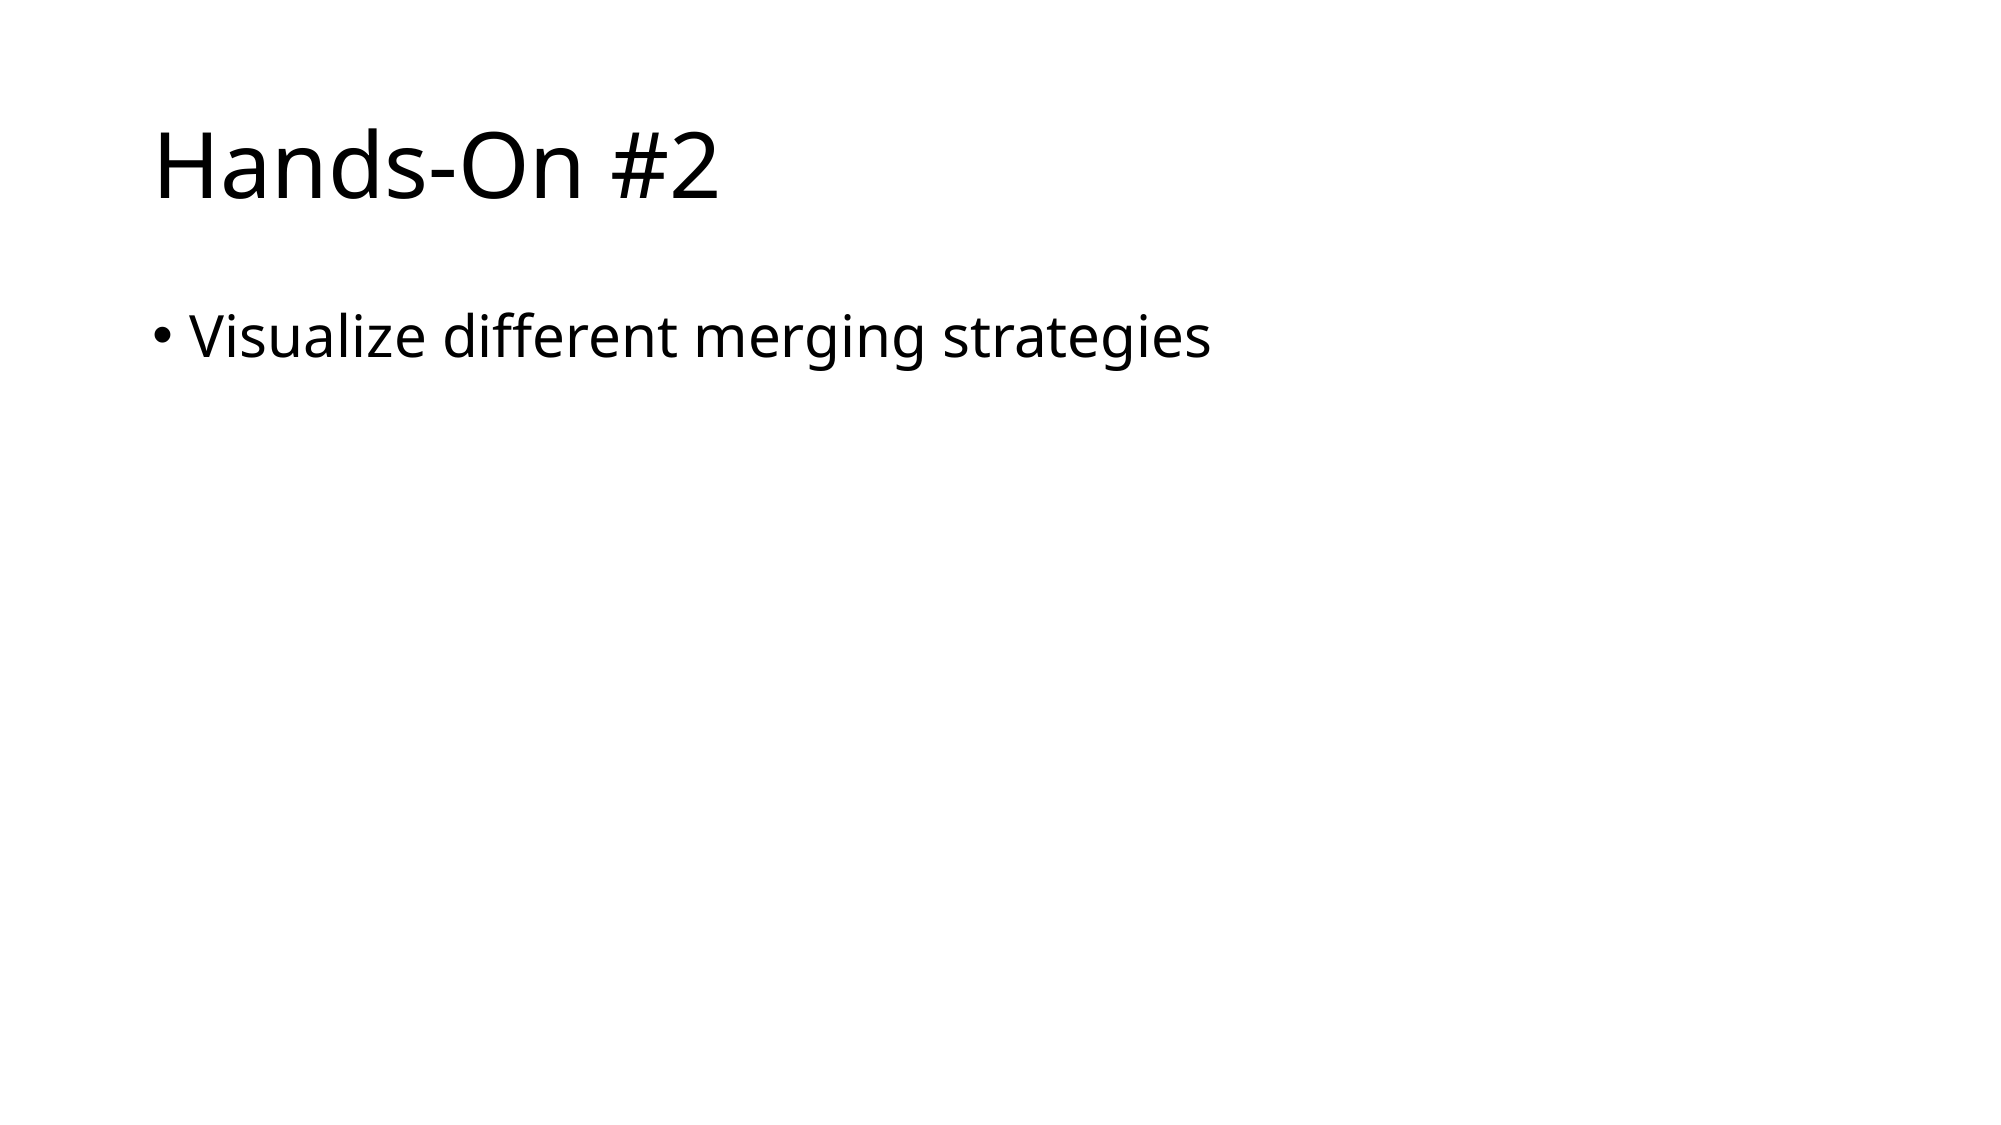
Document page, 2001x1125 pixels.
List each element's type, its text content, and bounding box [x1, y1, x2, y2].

title Hands-On #2 [137, 59, 1863, 278]
list Visualize different merging strategies [137, 299, 1863, 1014]
